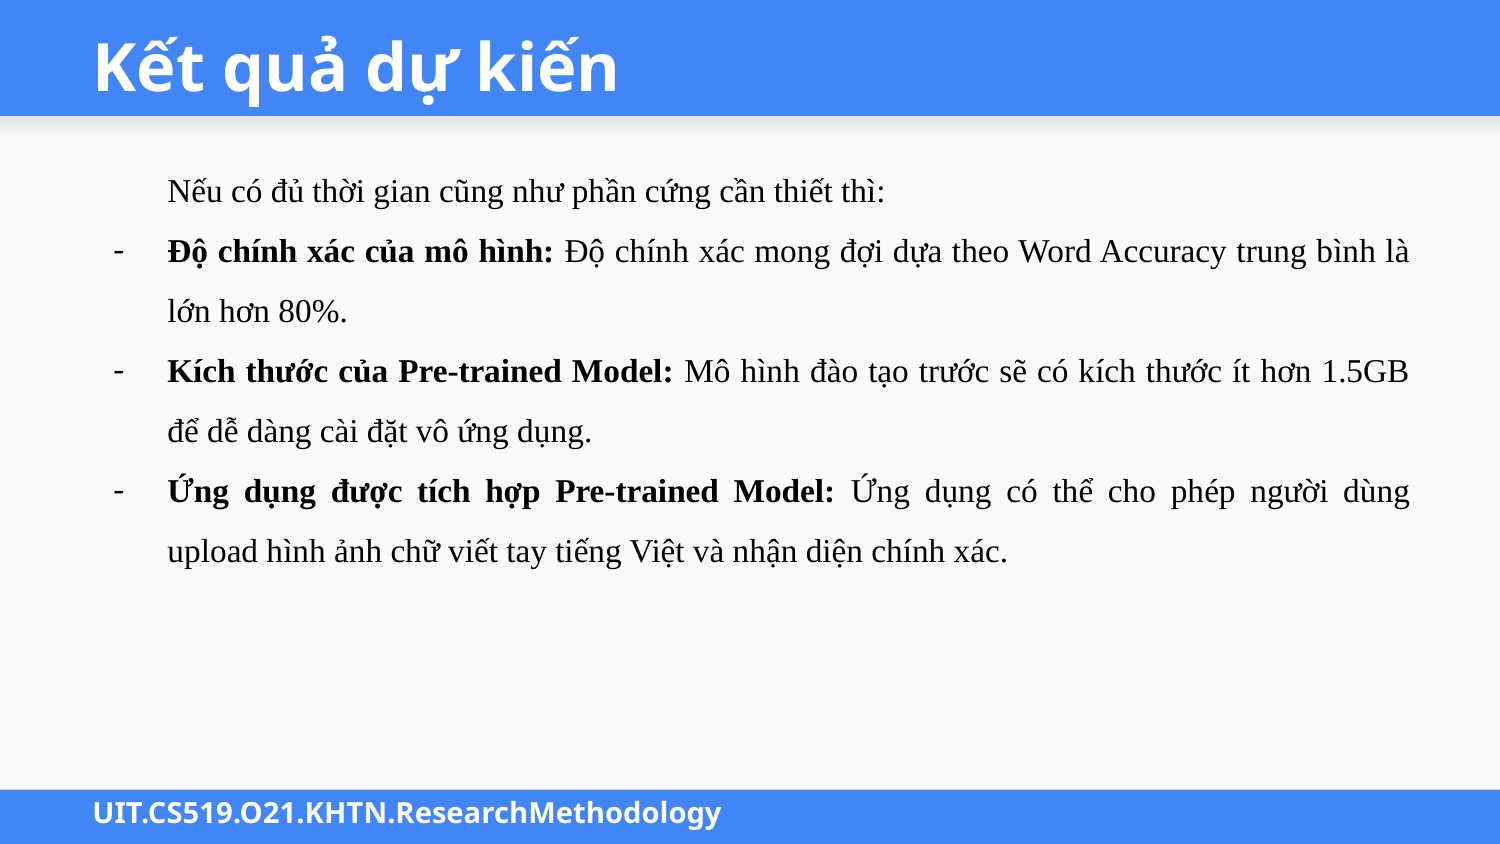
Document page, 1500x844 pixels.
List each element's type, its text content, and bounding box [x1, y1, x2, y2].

list Nếu có đủ thời gian cũng như phần cứng cần thiết thì: Độ chính xác của mô hình: Độ chính xác mong đợi dựa theo Word Accuracy trung bình là lớn hơn 80%. Kích thước của Pre-trained Model: Mô hình đào tạo trước sẽ có kích thước ít hơn 1.5GB để dễ dàng cài đặt vô ứng dụng. Ứng dụng được tích hợp Pre-trained Model: Ứng dụng có thể cho phép người dùng upload hình ảnh chữ viết tay tiếng Việt và nhận diện chính xác. [77, 134, 1427, 776]
title Kết quả dự kiến [77, 9, 1427, 120]
